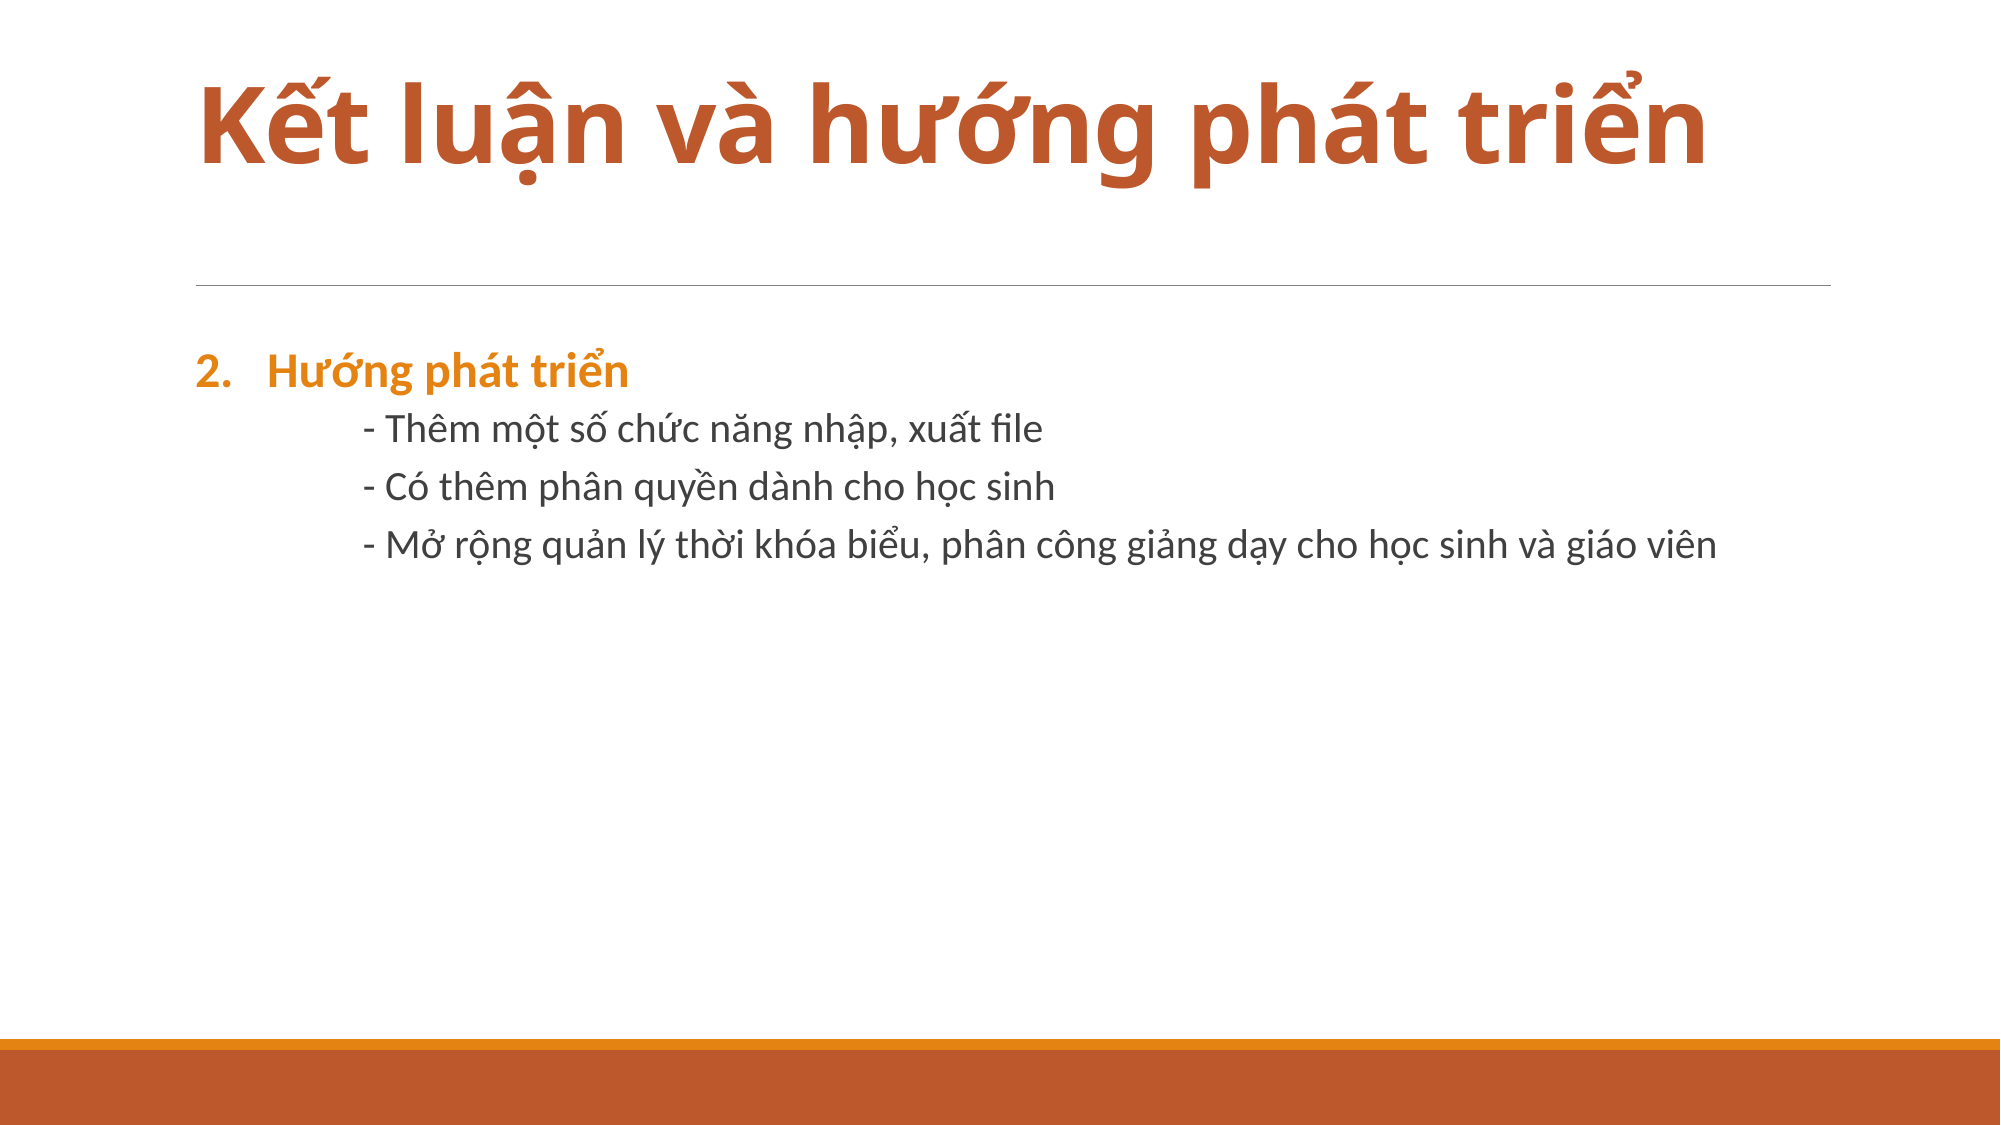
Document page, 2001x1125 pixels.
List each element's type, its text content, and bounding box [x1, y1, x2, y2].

text_box Kết luận và hướng phát triển [179, 46, 1830, 193]
list 2. Hướng phát triển - Thêm một số chức năng nhập, xuất file - Có thêm phân quyền dành cho học sinh - Mở rộng quản lý thời khóa biểu, phân công giảng dạy cho học sinh và giáo viên [180, 337, 1830, 998]
